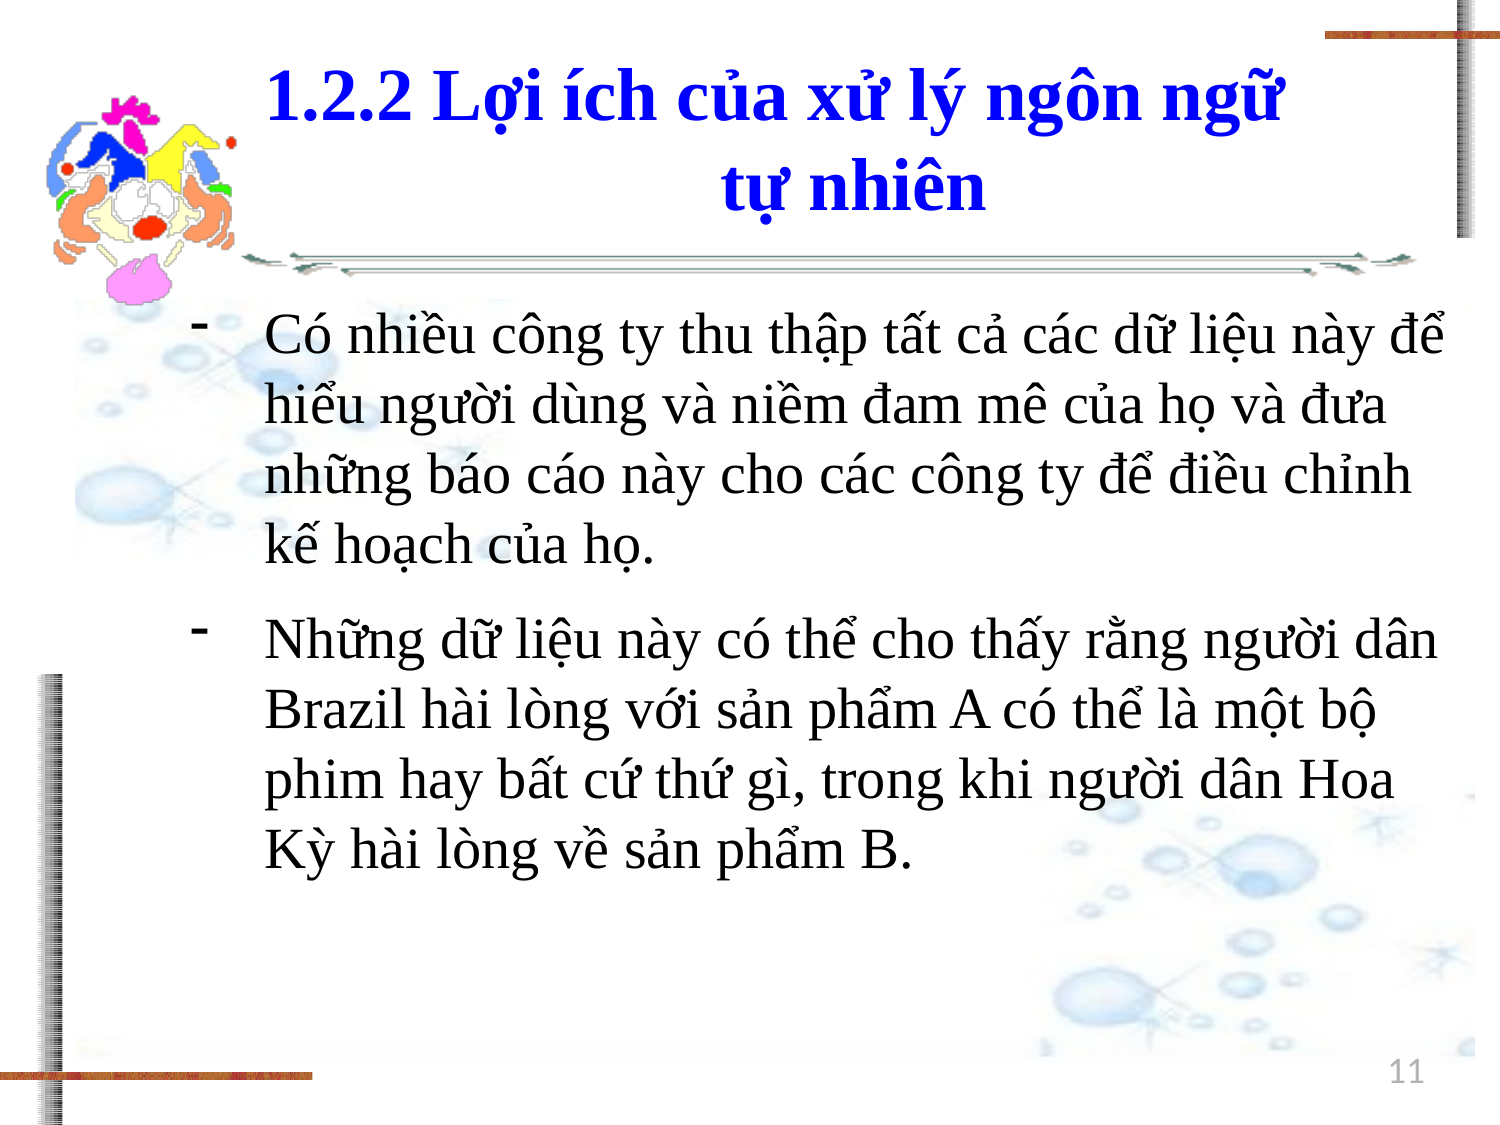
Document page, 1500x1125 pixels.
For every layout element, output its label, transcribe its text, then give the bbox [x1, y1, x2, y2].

picture [0, 299, 1475, 1125]
text_box [0, 87, 275, 327]
slide_number 11 [1080, 1046, 1425, 1103]
text_box Có nhiều công ty thu thập tất cả các dữ liệu này để hiểu người dùng và niềm đam mê của họ và đưa những báo cáo này cho các công ty để điều chỉnh kế hoạch của họ. Những dữ liệu này có thể cho thấy rằng người dân Brazil hài lòng với sản phẩm A có thể là một bộ phim hay bất cứ thứ gì, trong khi người dân Hoa Kỳ hài lòng về sản phẩm B. [162, 262, 1463, 880]
picture [1325, 0, 1500, 238]
text_box [275, 249, 1425, 262]
title 1.2.2 Lợi ích của xử lý ngôn ngữ tự nhiên [257, 43, 1292, 234]
